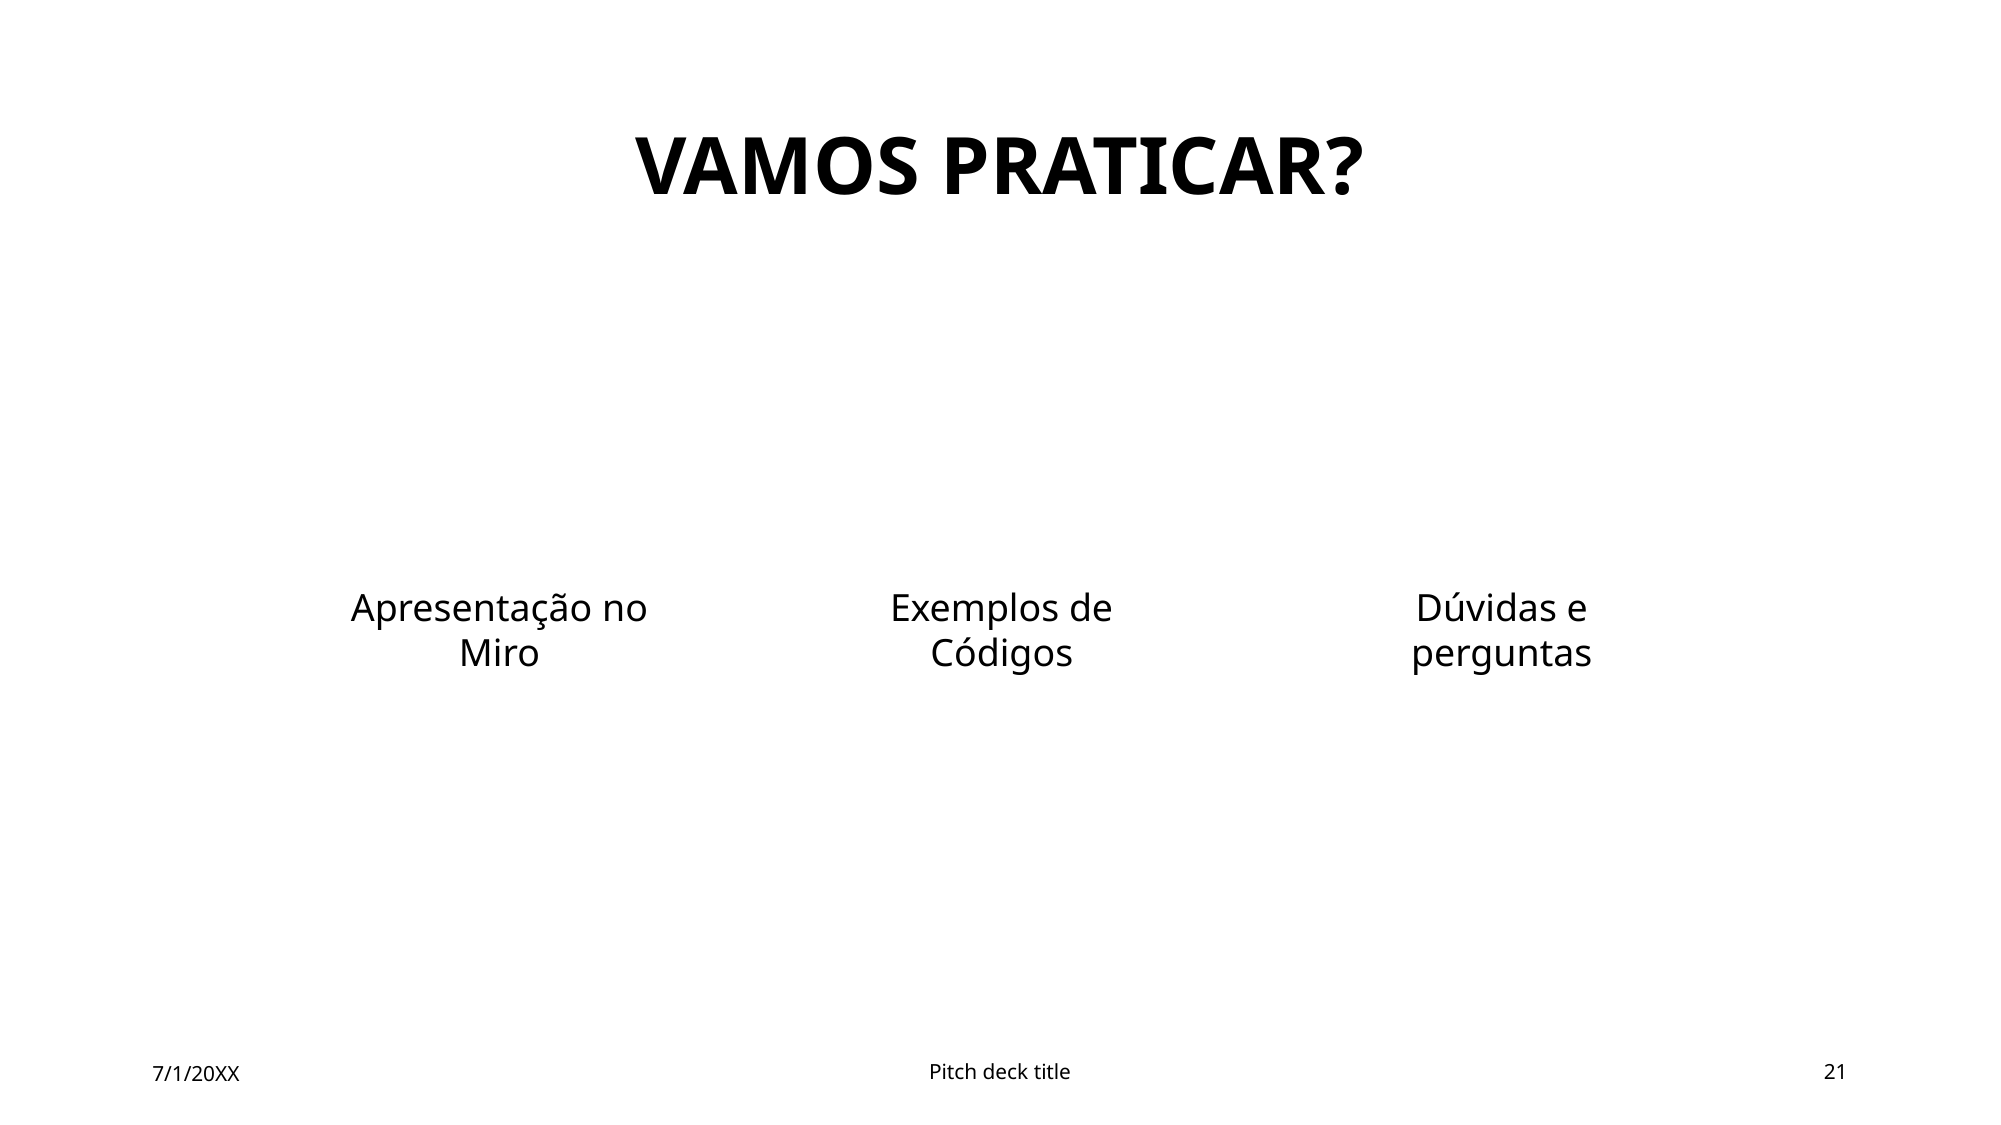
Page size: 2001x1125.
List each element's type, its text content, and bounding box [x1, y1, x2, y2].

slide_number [137, 1042, 588, 1103]
list Apresentação no Miro [312, 576, 688, 696]
title Vamos praticar? [137, 59, 1863, 278]
slide_number 21 [1412, 1042, 1863, 1103]
list Dúvidas e perguntas [1314, 576, 1690, 696]
footer Pitch deck title [662, 1042, 1338, 1103]
list Exemplos de Códigos [814, 576, 1190, 696]
